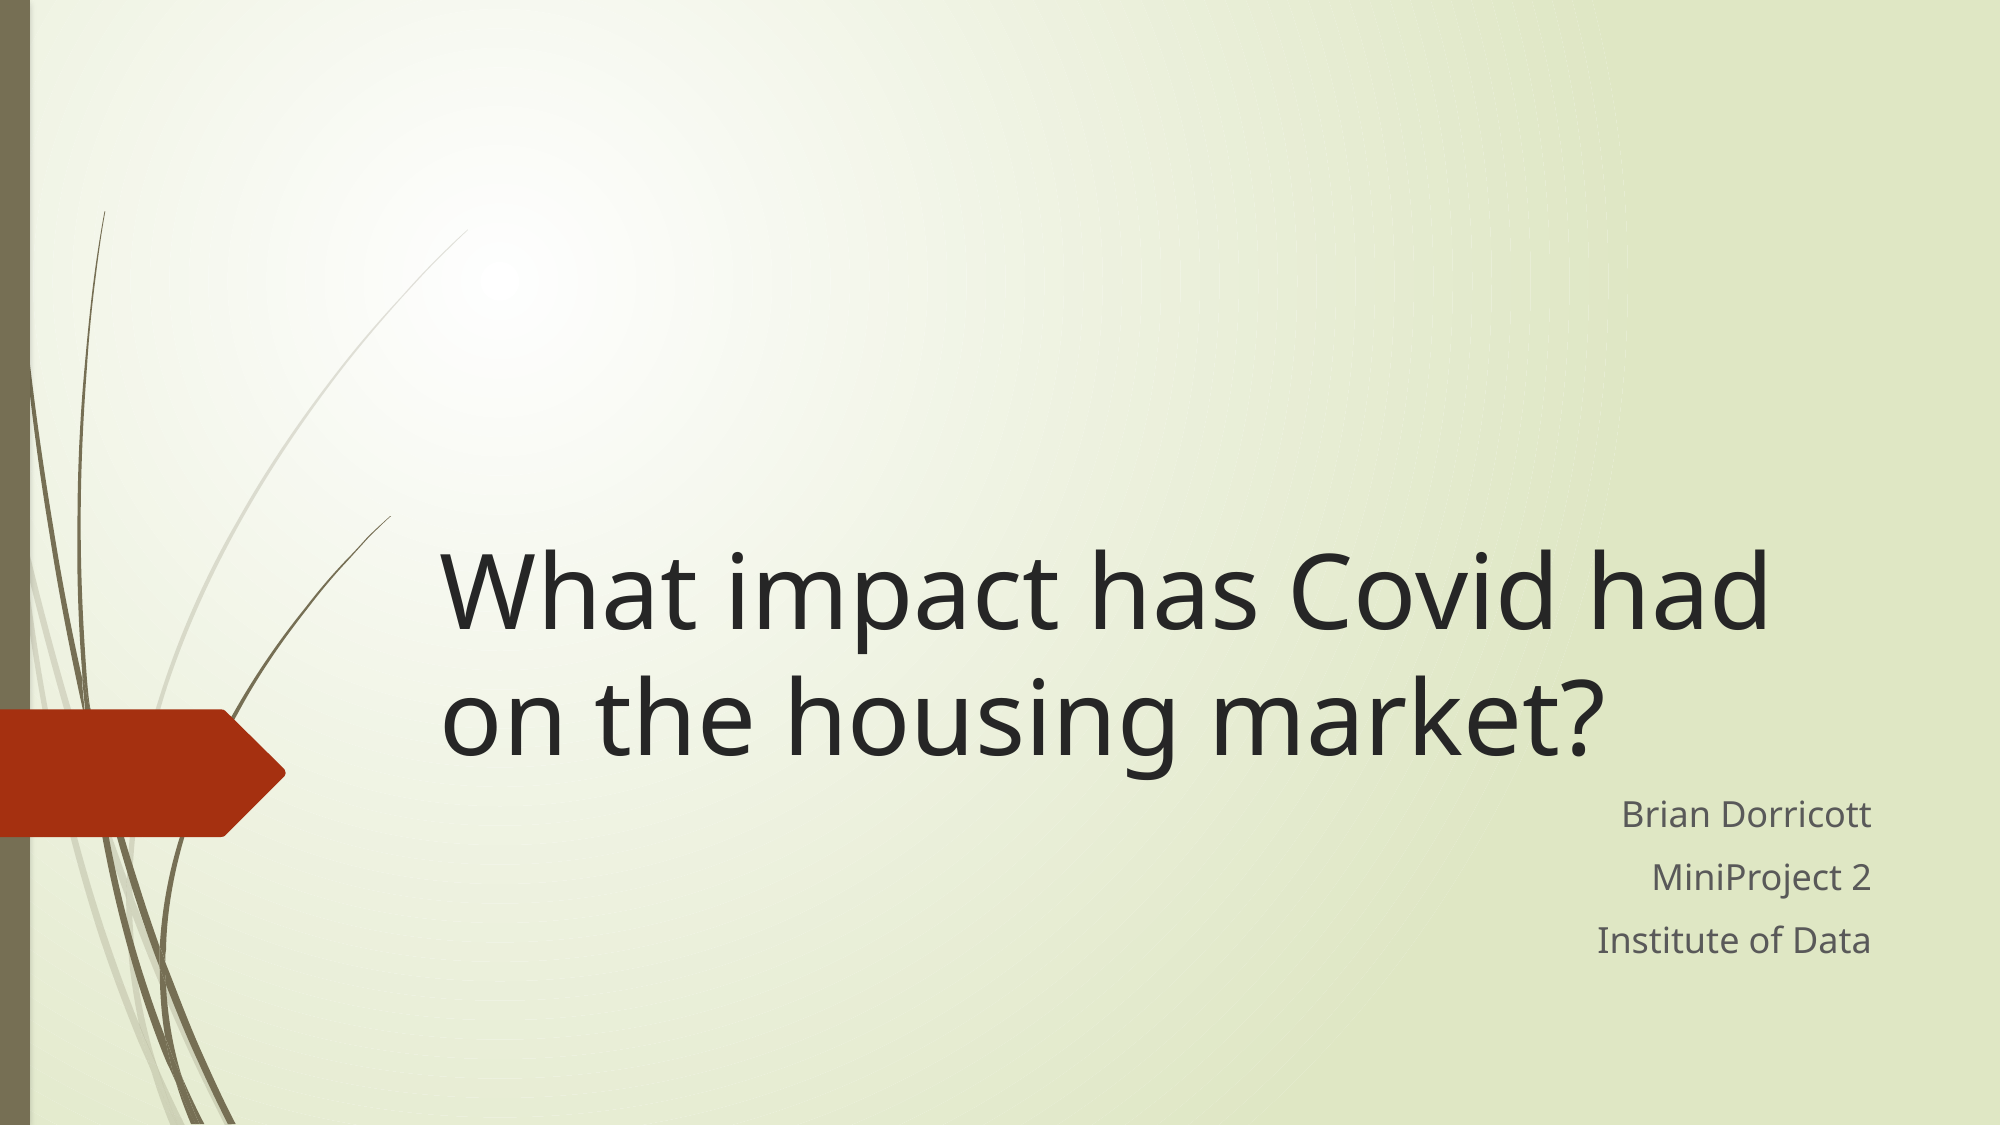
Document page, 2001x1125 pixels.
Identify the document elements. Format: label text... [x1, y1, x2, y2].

title What impact has Covid had on the housing market? [424, 412, 1888, 783]
subtitle Brian Dorricott MiniProject 2 Institute of Data [424, 783, 1888, 969]
